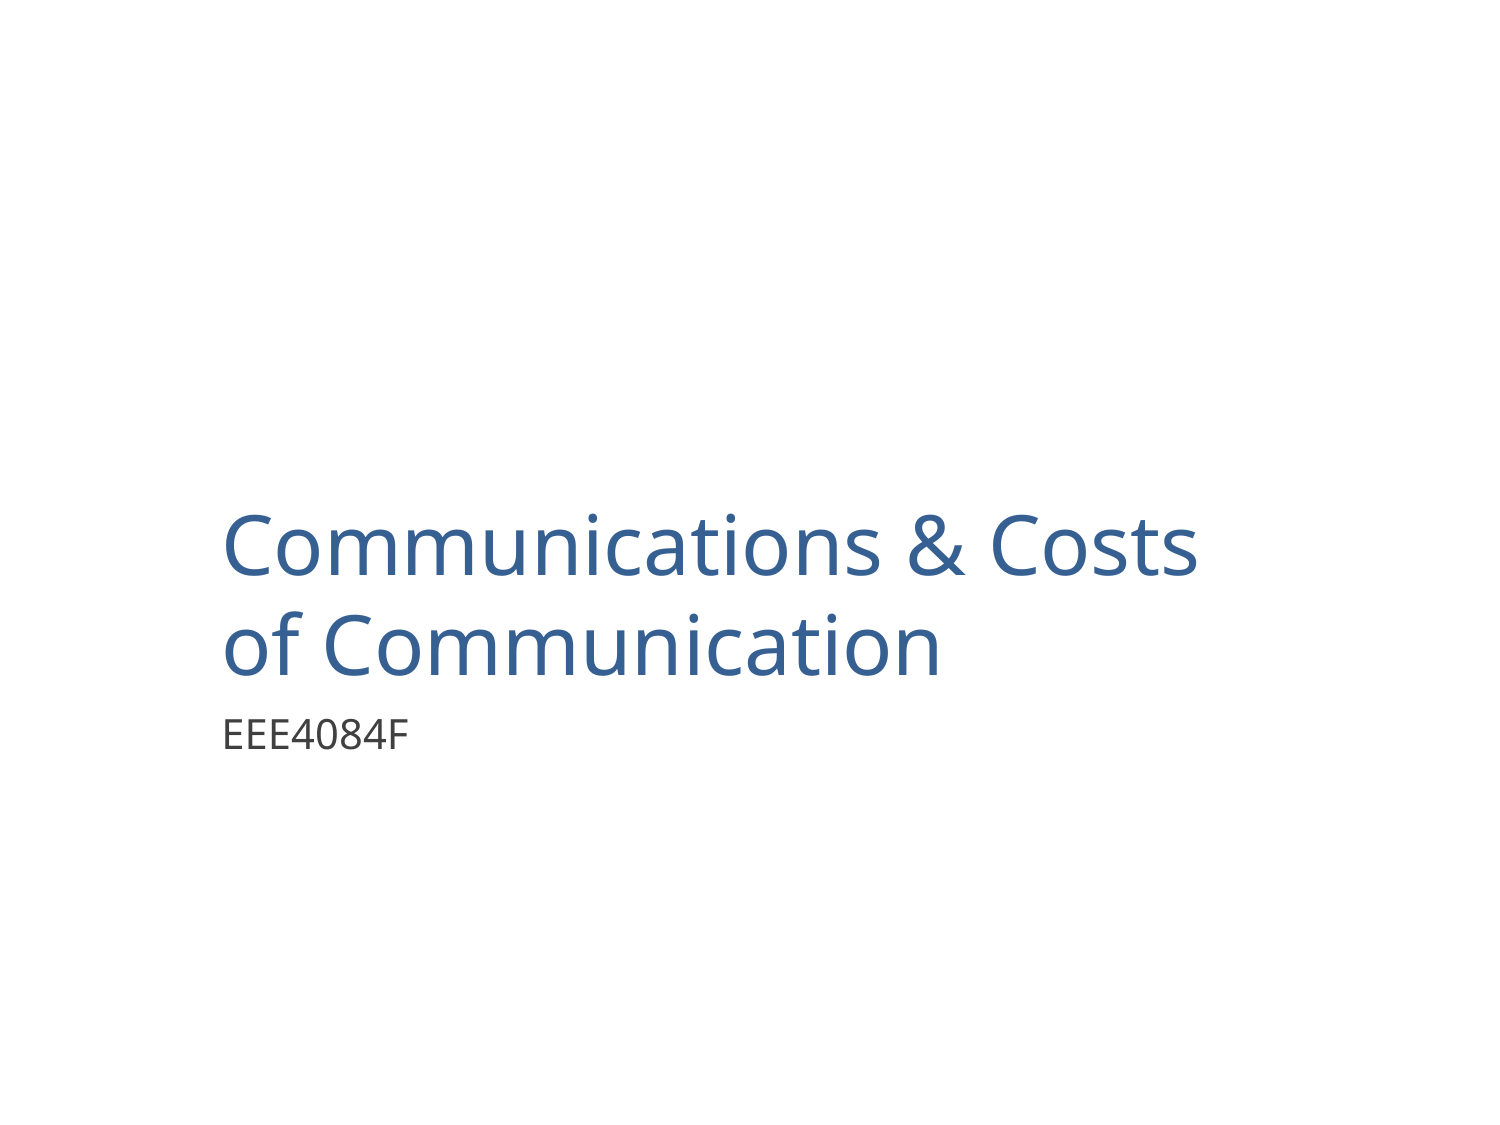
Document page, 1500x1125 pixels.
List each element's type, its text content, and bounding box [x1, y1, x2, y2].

list EEE4084F [206, 699, 1296, 950]
title Communications & Costs of Communication [206, 475, 1296, 699]
